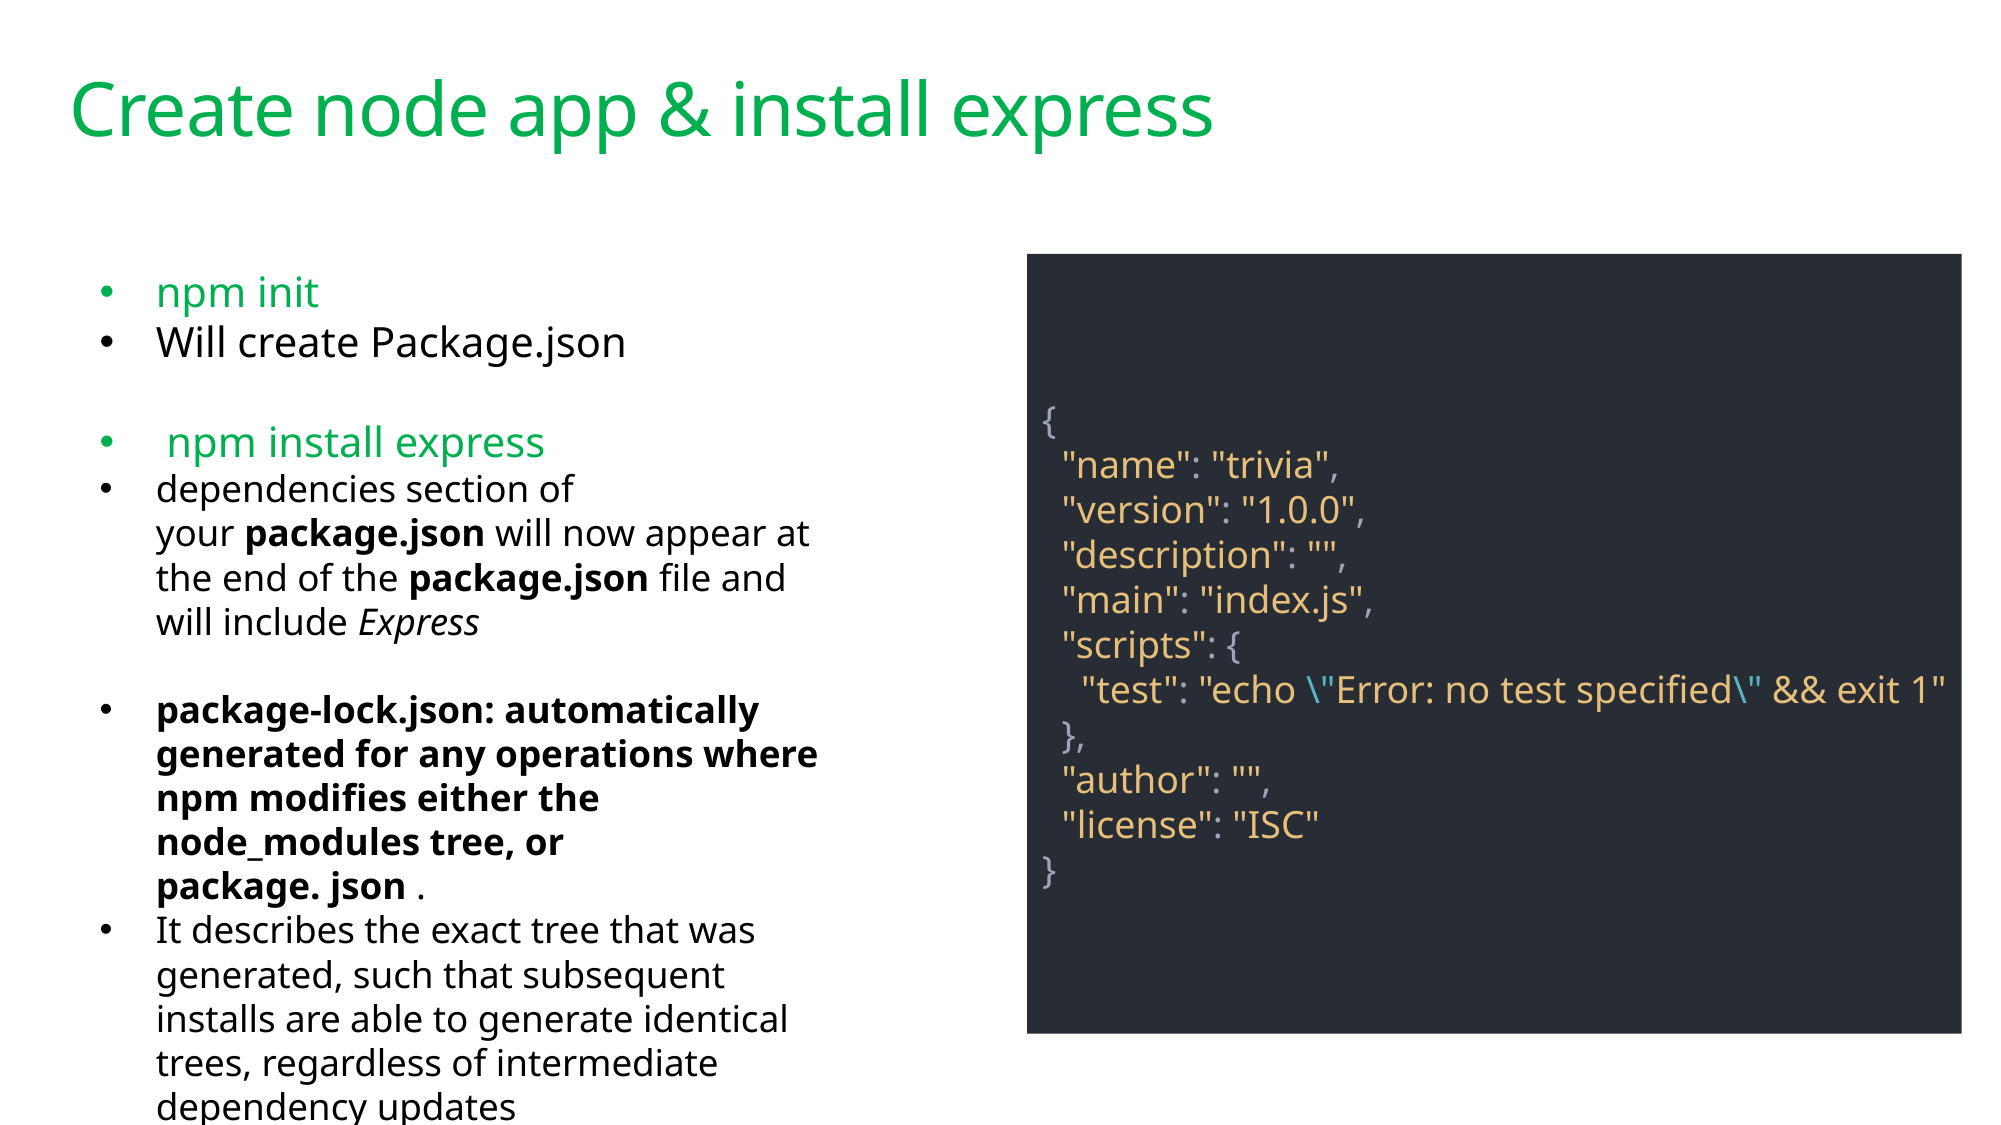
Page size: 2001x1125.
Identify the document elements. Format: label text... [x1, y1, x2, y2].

text_box { "name": "trivia", "version": "1.0.0", "description": "", "main": "index.js", "scripts": { "test": "echo \"Error: no test specified\" && exit 1" }, "author": "", "license": "ISC" } [1026, 253, 1962, 1034]
title Create node app & install express [70, 15, 1739, 198]
text_box npm init Will create Package.json npm install express dependencies section of your package.json will now appear at the end of the package.json file and will include Express package-lock.json: automatically generated for any operations where npm modifies either the node_modules tree, or package. json . It describes the exact tree that was generated, such that subsequent installs are able to generate identical trees, regardless of intermediate dependency updates [99, 265, 842, 1125]
